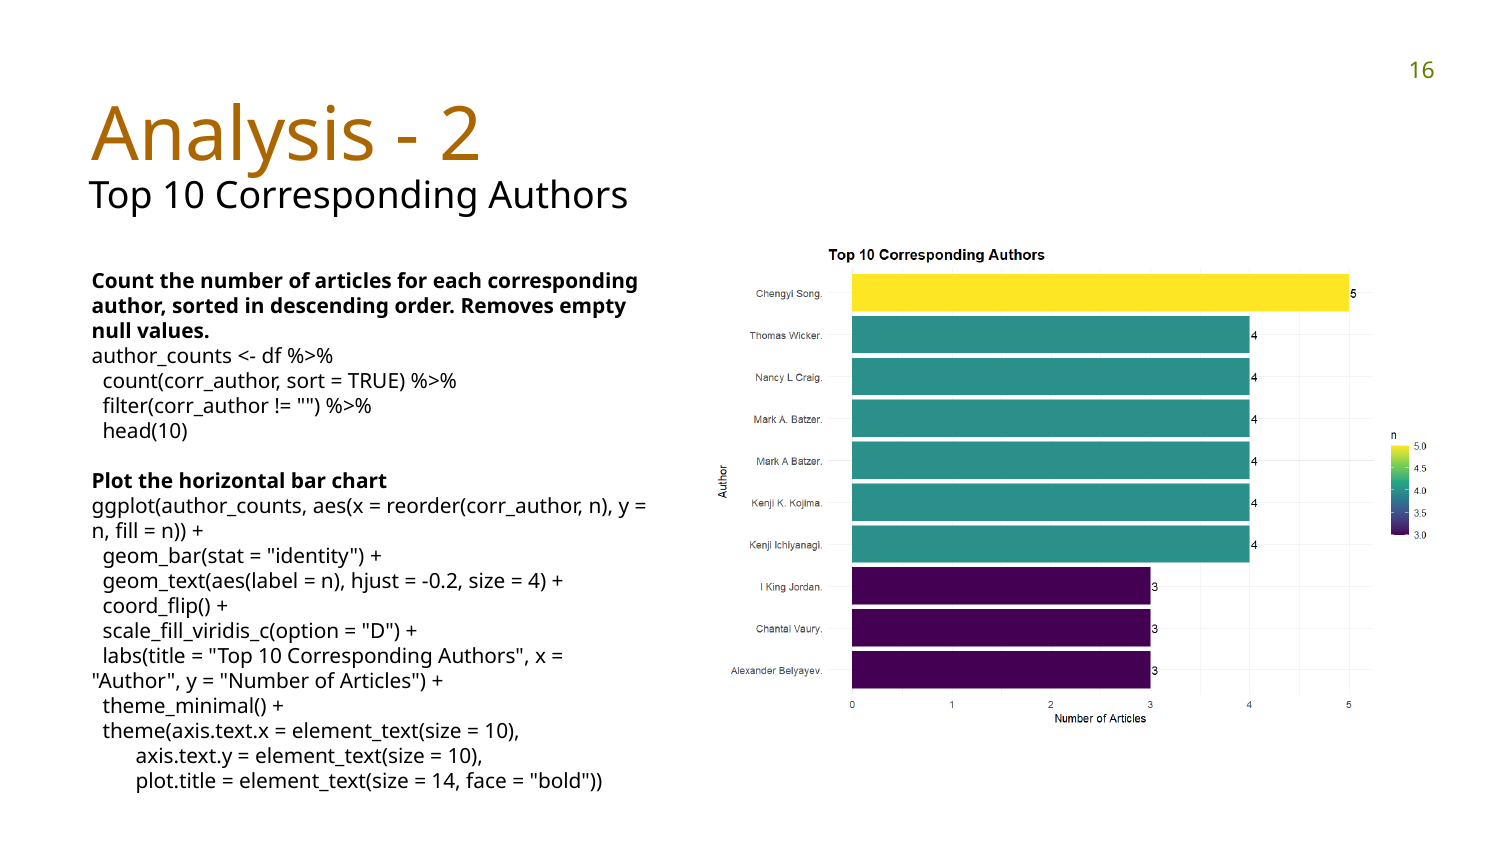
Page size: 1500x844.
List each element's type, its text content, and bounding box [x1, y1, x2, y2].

picture [711, 242, 1438, 731]
subtitle Analysis - 2 [76, 70, 966, 159]
text_box Count the number of articles for each corresponding author, sorted in descending order. Removes empty null values. author_counts <- df %>% count(corr_author, sort = TRUE) %>% filter(corr_author != "") %>% head(10) Plot the horizontal bar chart ggplot(author_counts, aes(x = reorder(corr_author, n), y = n, fill = n)) + geom_bar(stat = "identity") + geom_text(aes(label = n), hjust = -0.2, size = 4) + coord_flip() + scale_fill_viridis_c(option = "D") + labs(title = "Top 10 Corresponding Authors", x = "Author", y = "Number of Articles") + theme_minimal() + theme(axis.text.x = element_text(size = 10), axis.text.y = element_text(size = 10), plot.title = element_text(size = 14, face = "bold")) [76, 253, 673, 789]
text_box Top 10 Corresponding Authors [73, 155, 703, 230]
slide_number ‹#› [1392, 41, 1450, 71]
